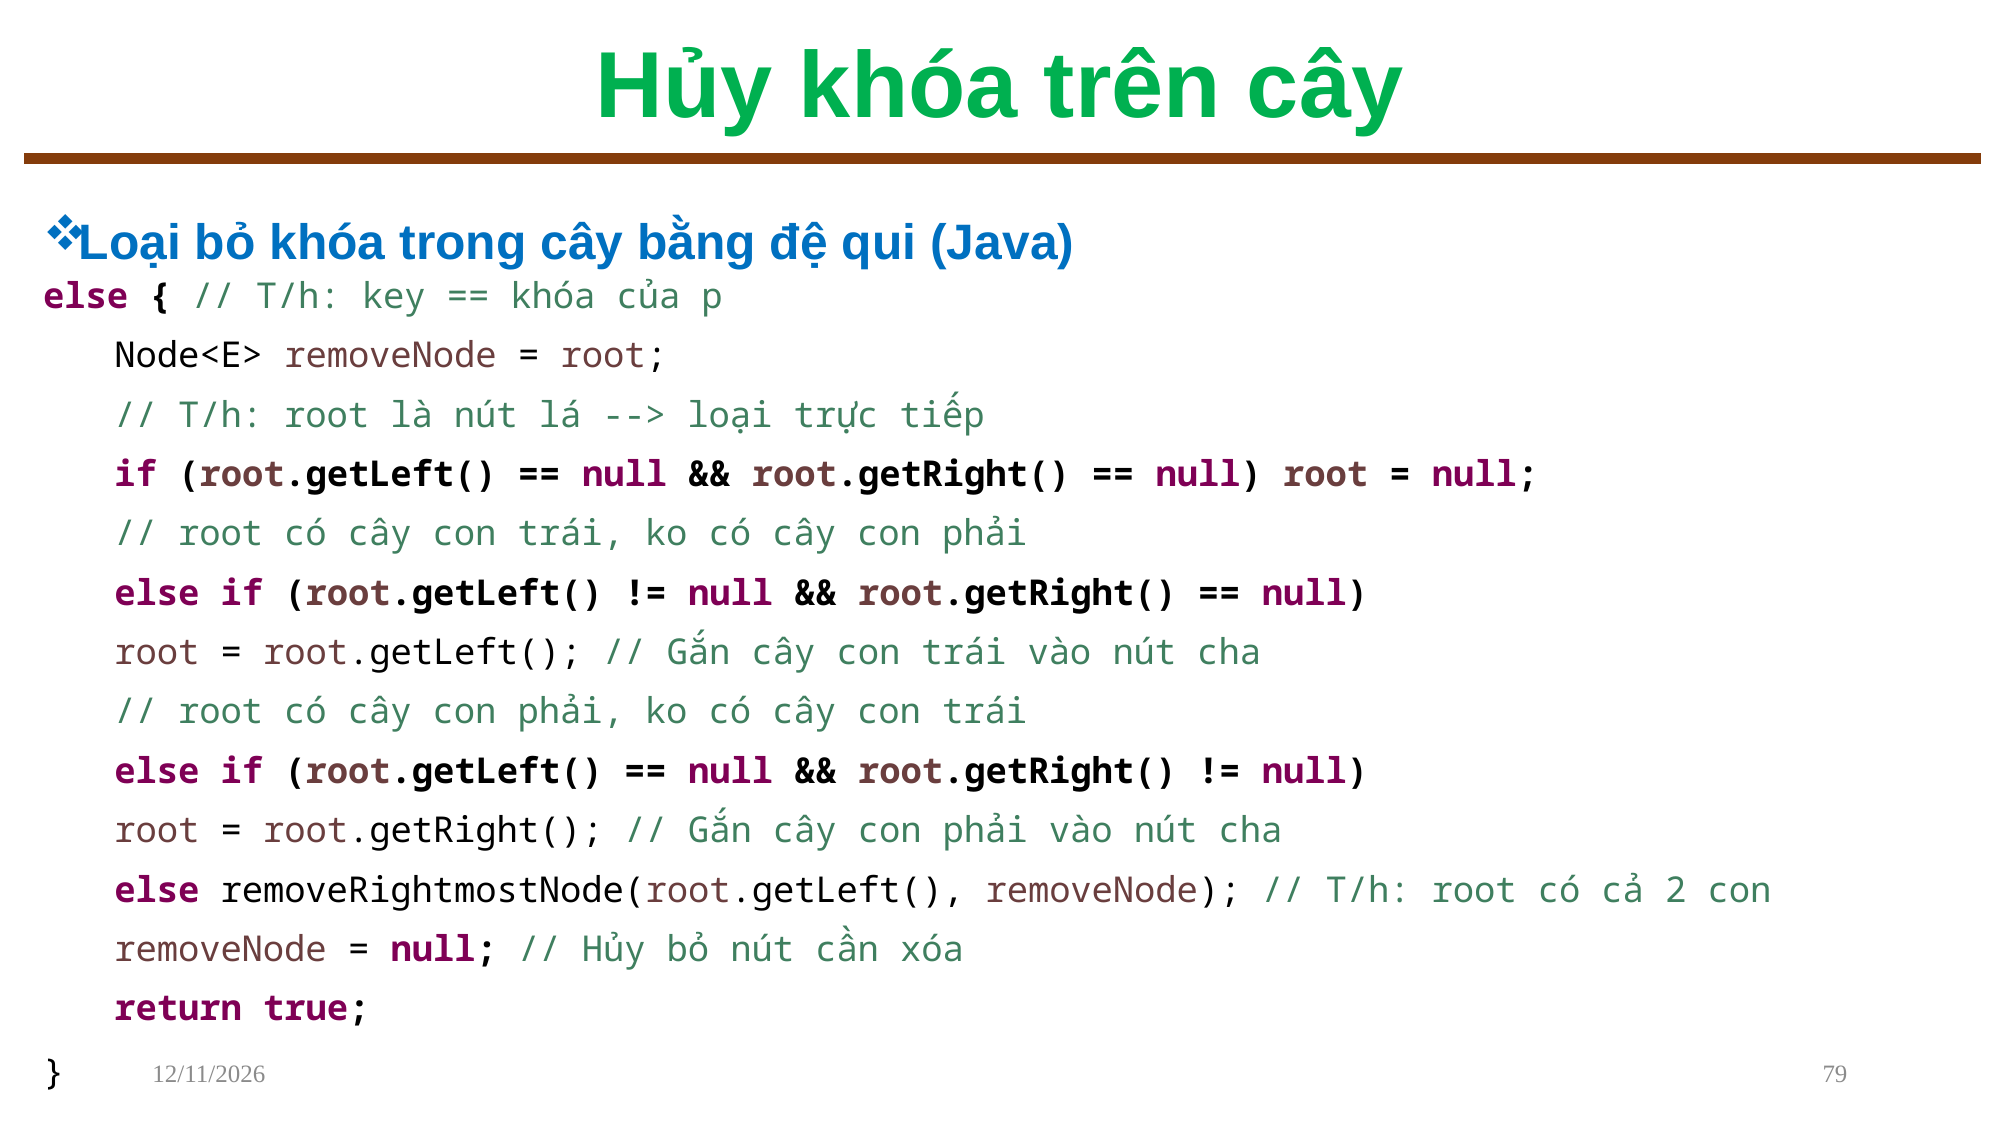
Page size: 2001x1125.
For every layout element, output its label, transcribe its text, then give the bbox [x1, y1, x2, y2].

list Loại bỏ khóa trong cây bằng đệ qui (Java) else { // T/h: key == khóa của p Node<E> removeNode = root; // T/h: root là nút lá --> loại trực tiếp if (root.getLeft() == null && root.getRight() == null) root = null; // root có cây con trái, ko có cây con phải else if (root.getLeft() != null && root.getRight() == null) root = root.getLeft(); // Gắn cây con trái vào nút cha // root có cây con phải, ko có cây con trái else if (root.getLeft() == null && root.getRight() != null) root = root.getRight(); // Gắn cây con phải vào nút cha else removeRightmostNode(root.getLeft(), removeNode); // T/h: root có cả 2 con removeNode = null; // Hủy bỏ nút cần xóa return true; } [28, 177, 1976, 1103]
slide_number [137, 1042, 588, 1103]
slide_number 79 [1412, 1042, 1863, 1103]
title Hủy khóa trên cây [137, 25, 1863, 148]
